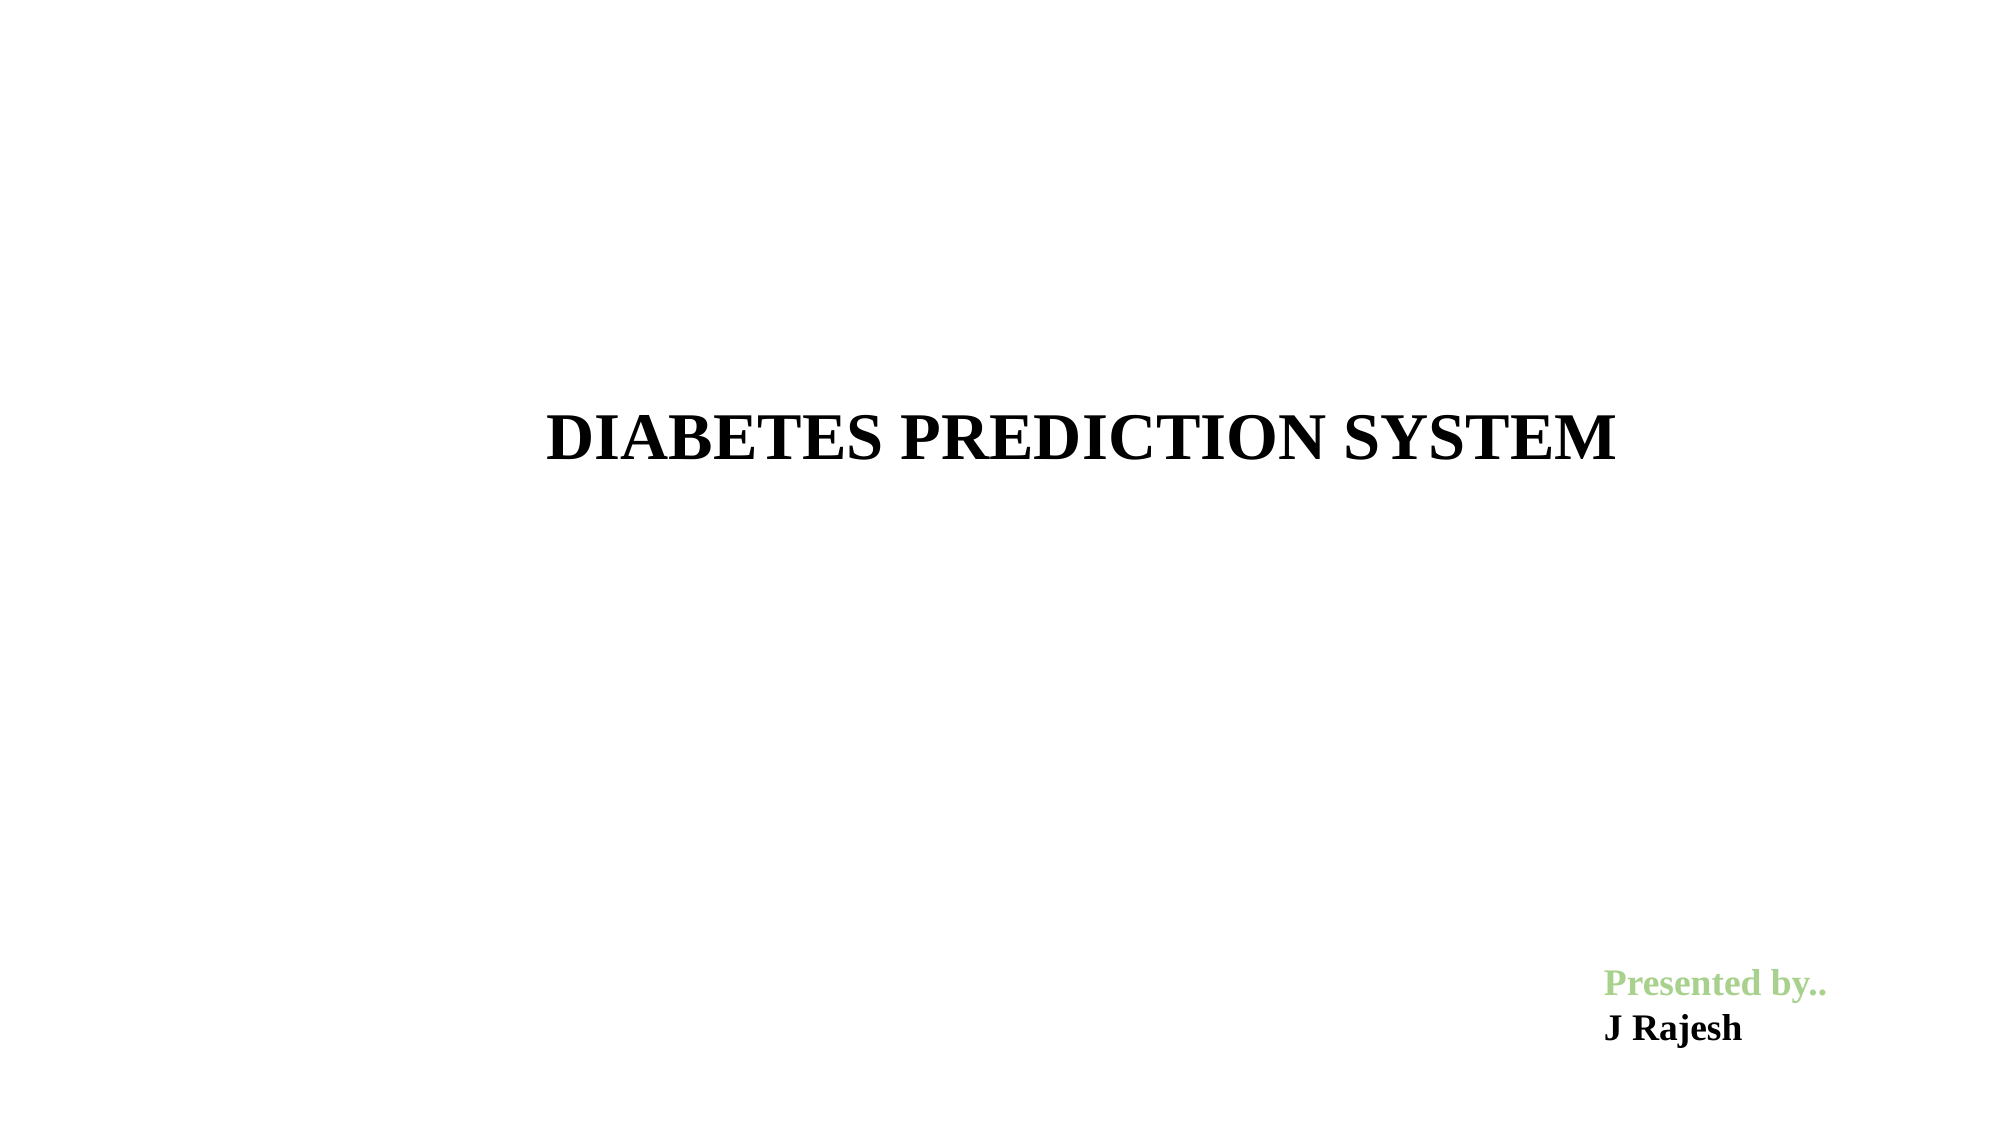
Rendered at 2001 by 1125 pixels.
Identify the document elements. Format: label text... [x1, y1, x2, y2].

text_box DIABETES PREDICTION SYSTEM [233, 385, 1931, 481]
text_box Presented by.. J Rajesh [1589, 950, 1896, 1056]
